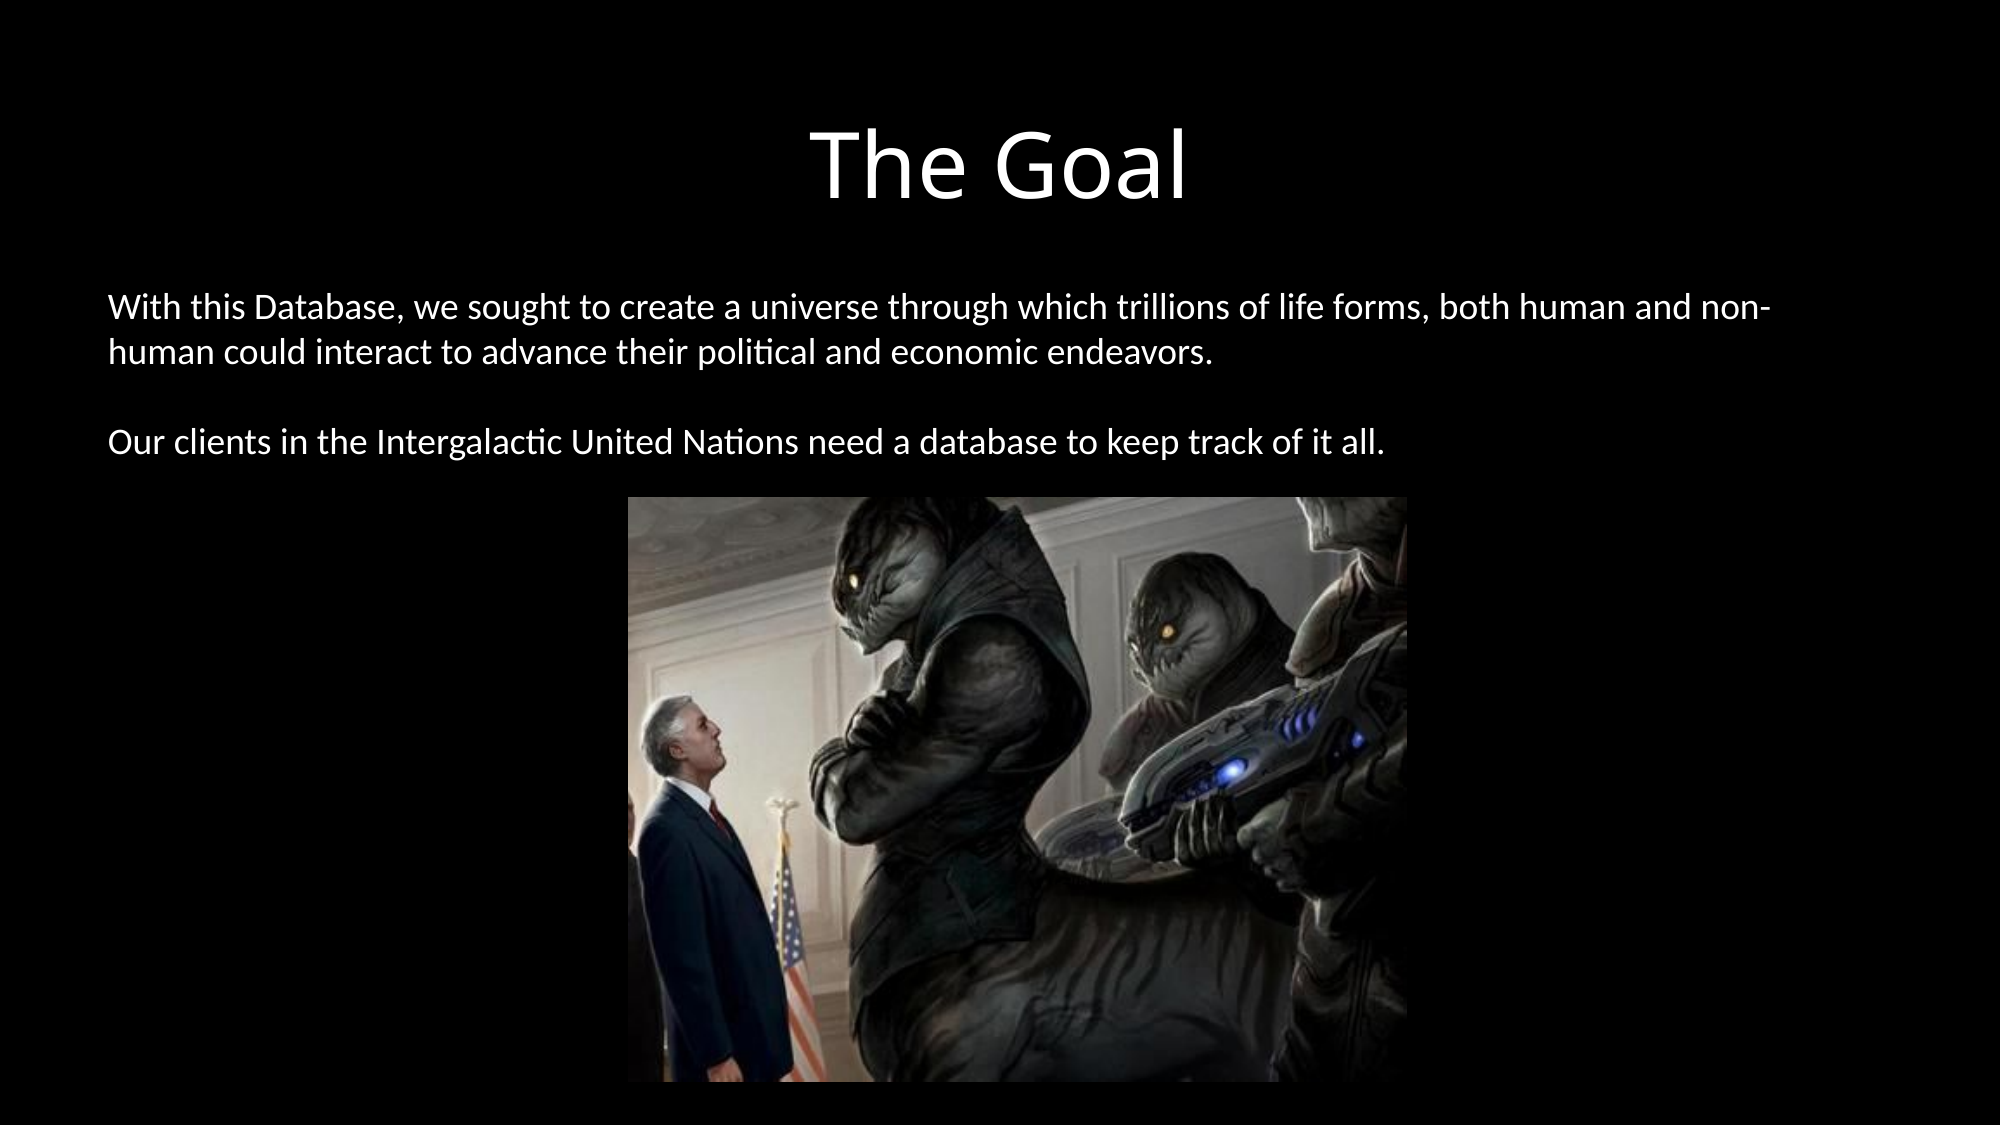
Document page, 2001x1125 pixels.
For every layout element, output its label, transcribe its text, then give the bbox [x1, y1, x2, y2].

picture [628, 497, 1407, 1082]
title The Goal [137, 59, 1863, 278]
text_box With this Database, we sought to create a universe through which trillions of life forms, both human and non-human could interact to advance their political and economic endeavors. Our clients in the Intergalactic United Nations need a database to keep track of it all. [93, 274, 1823, 469]
